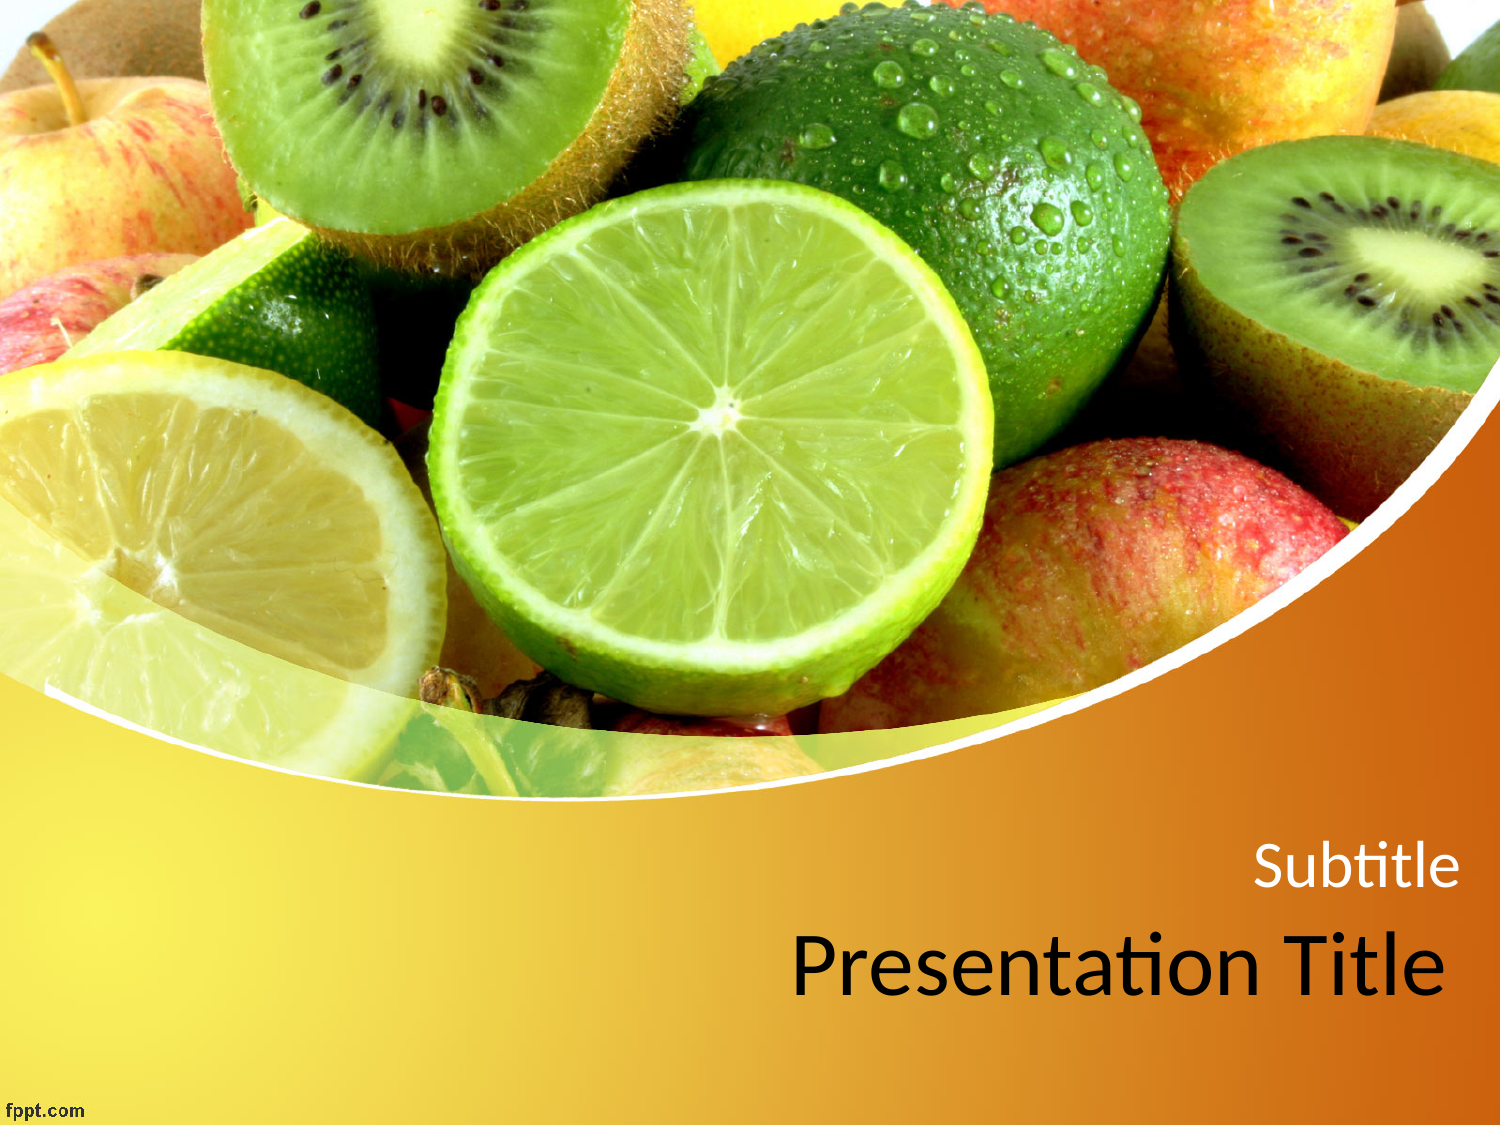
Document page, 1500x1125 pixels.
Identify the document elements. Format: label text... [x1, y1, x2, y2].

subtitle Subtitle [173, 813, 1477, 926]
picture [0, 0, 1500, 1125]
title Presentation Title [187, 926, 1463, 1080]
